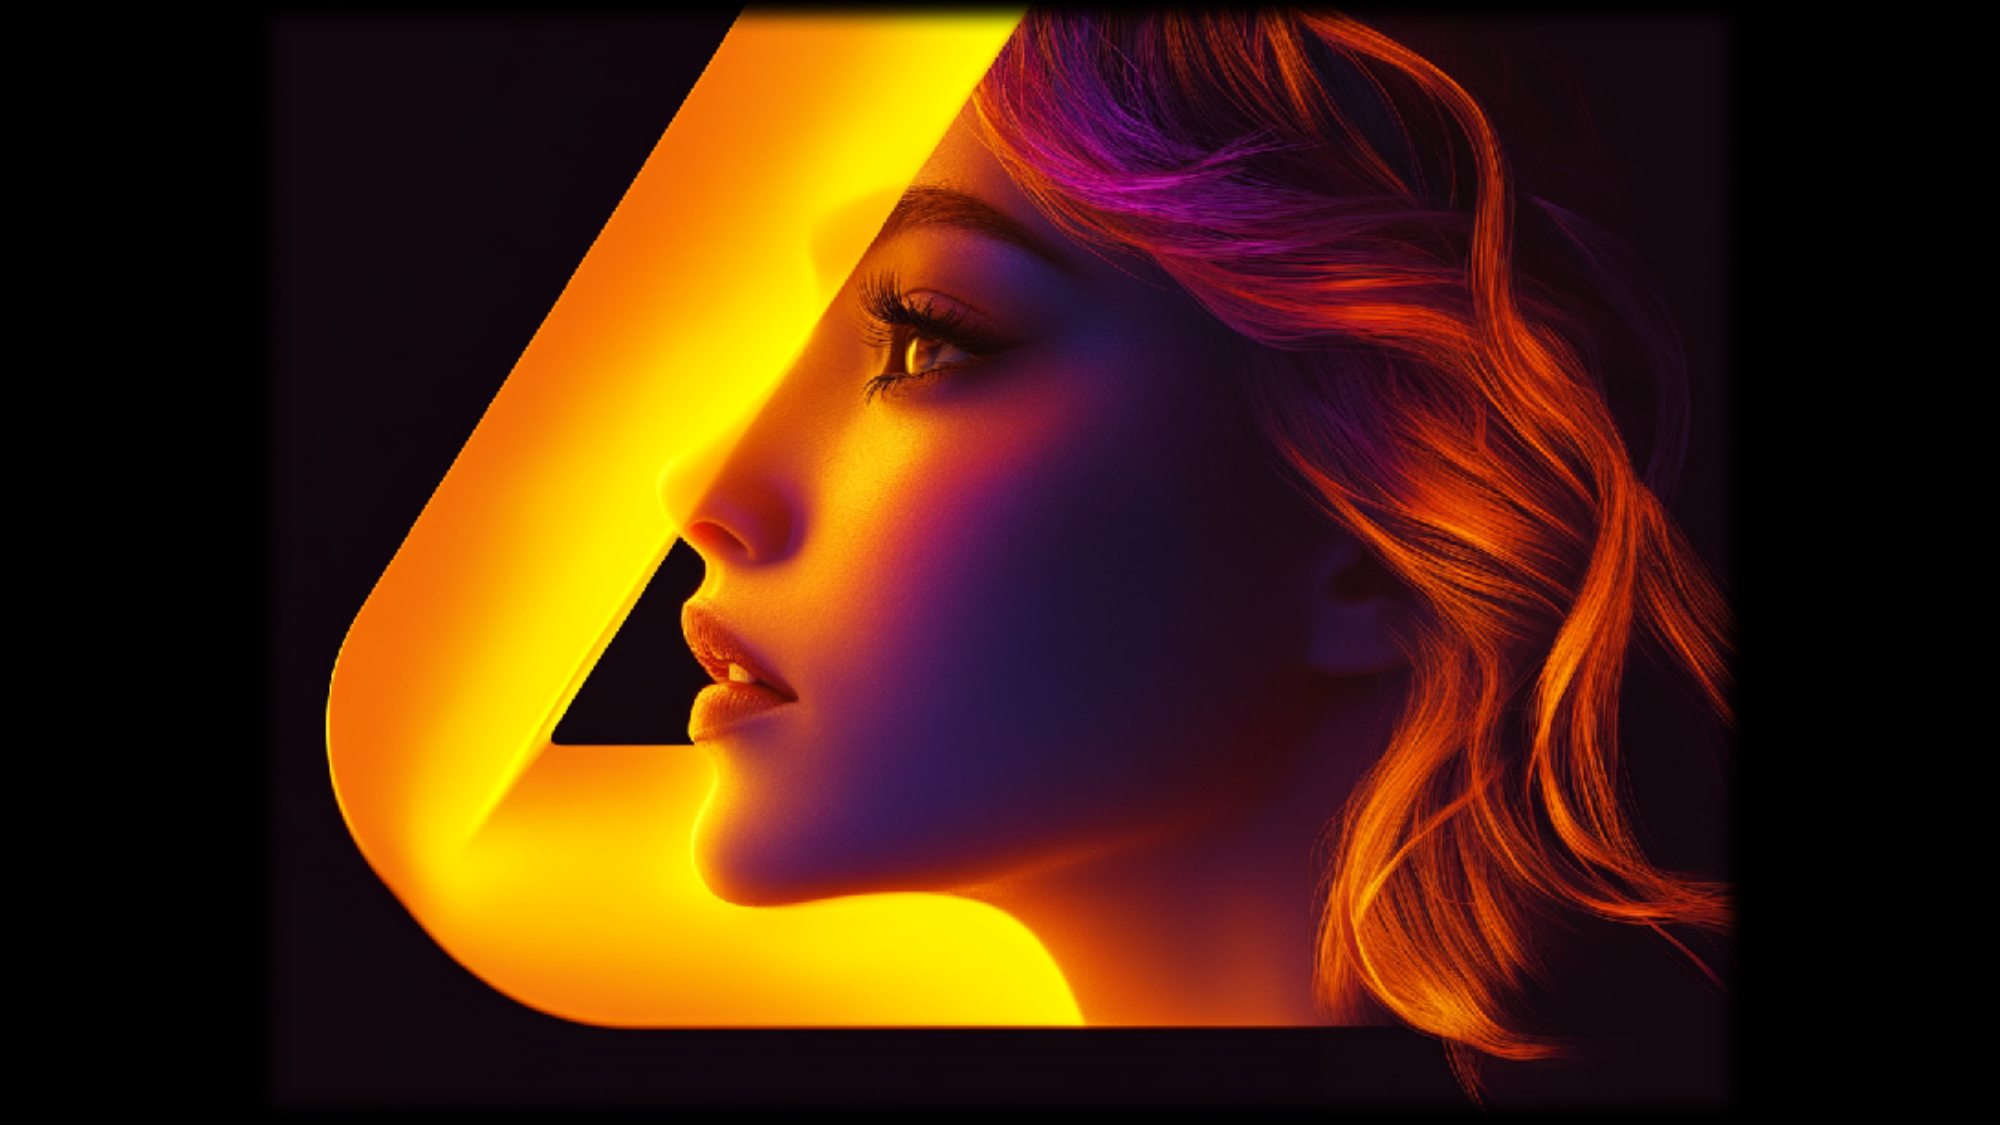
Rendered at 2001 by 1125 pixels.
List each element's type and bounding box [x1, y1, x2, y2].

picture [253, 0, 1747, 1125]
